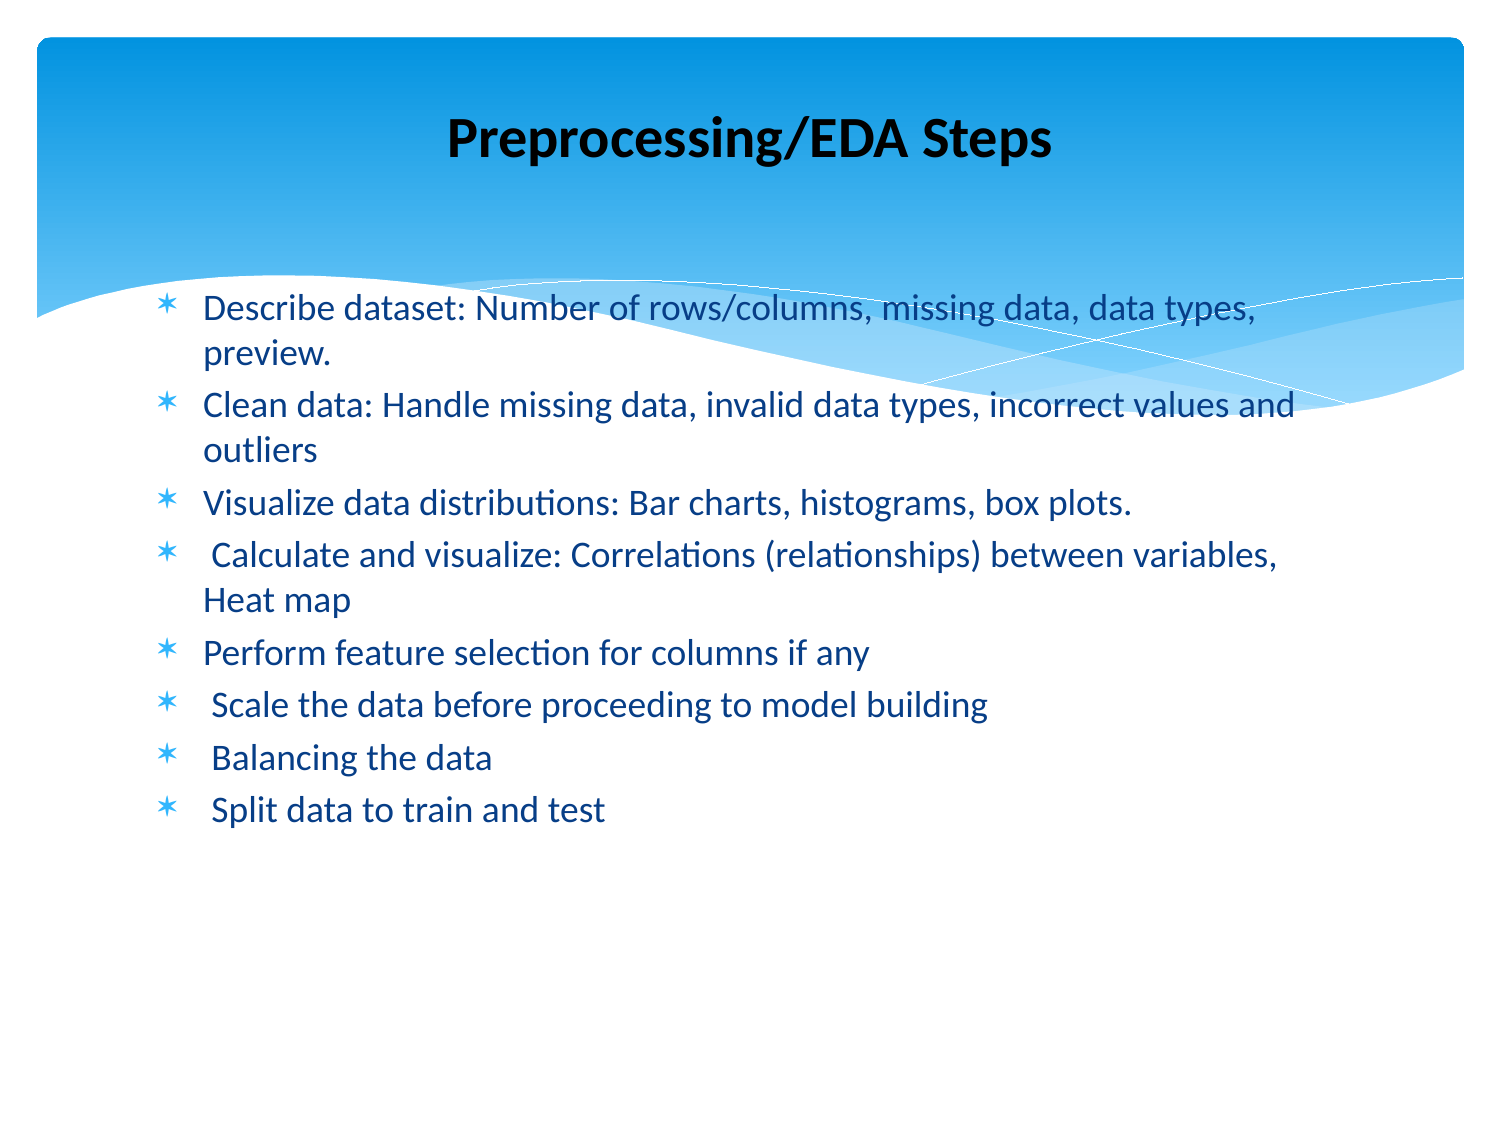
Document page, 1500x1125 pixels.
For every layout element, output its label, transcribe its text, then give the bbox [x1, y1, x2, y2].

title Preprocessing/EDA Steps [75, 55, 1425, 213]
list Describe dataset: Number of rows/columns, missing data, data types, preview. Clean data: Handle missing data, invalid data types, incorrect values and outliers Visualize data distributions: Bar charts, histograms, box plots. Calculate and visualize: Correlations (relationships) between variables, Heat map Perform feature selection for columns if any Scale the data before proceeding to model building Balancing the data Split data to train and test [143, 275, 1359, 1005]
